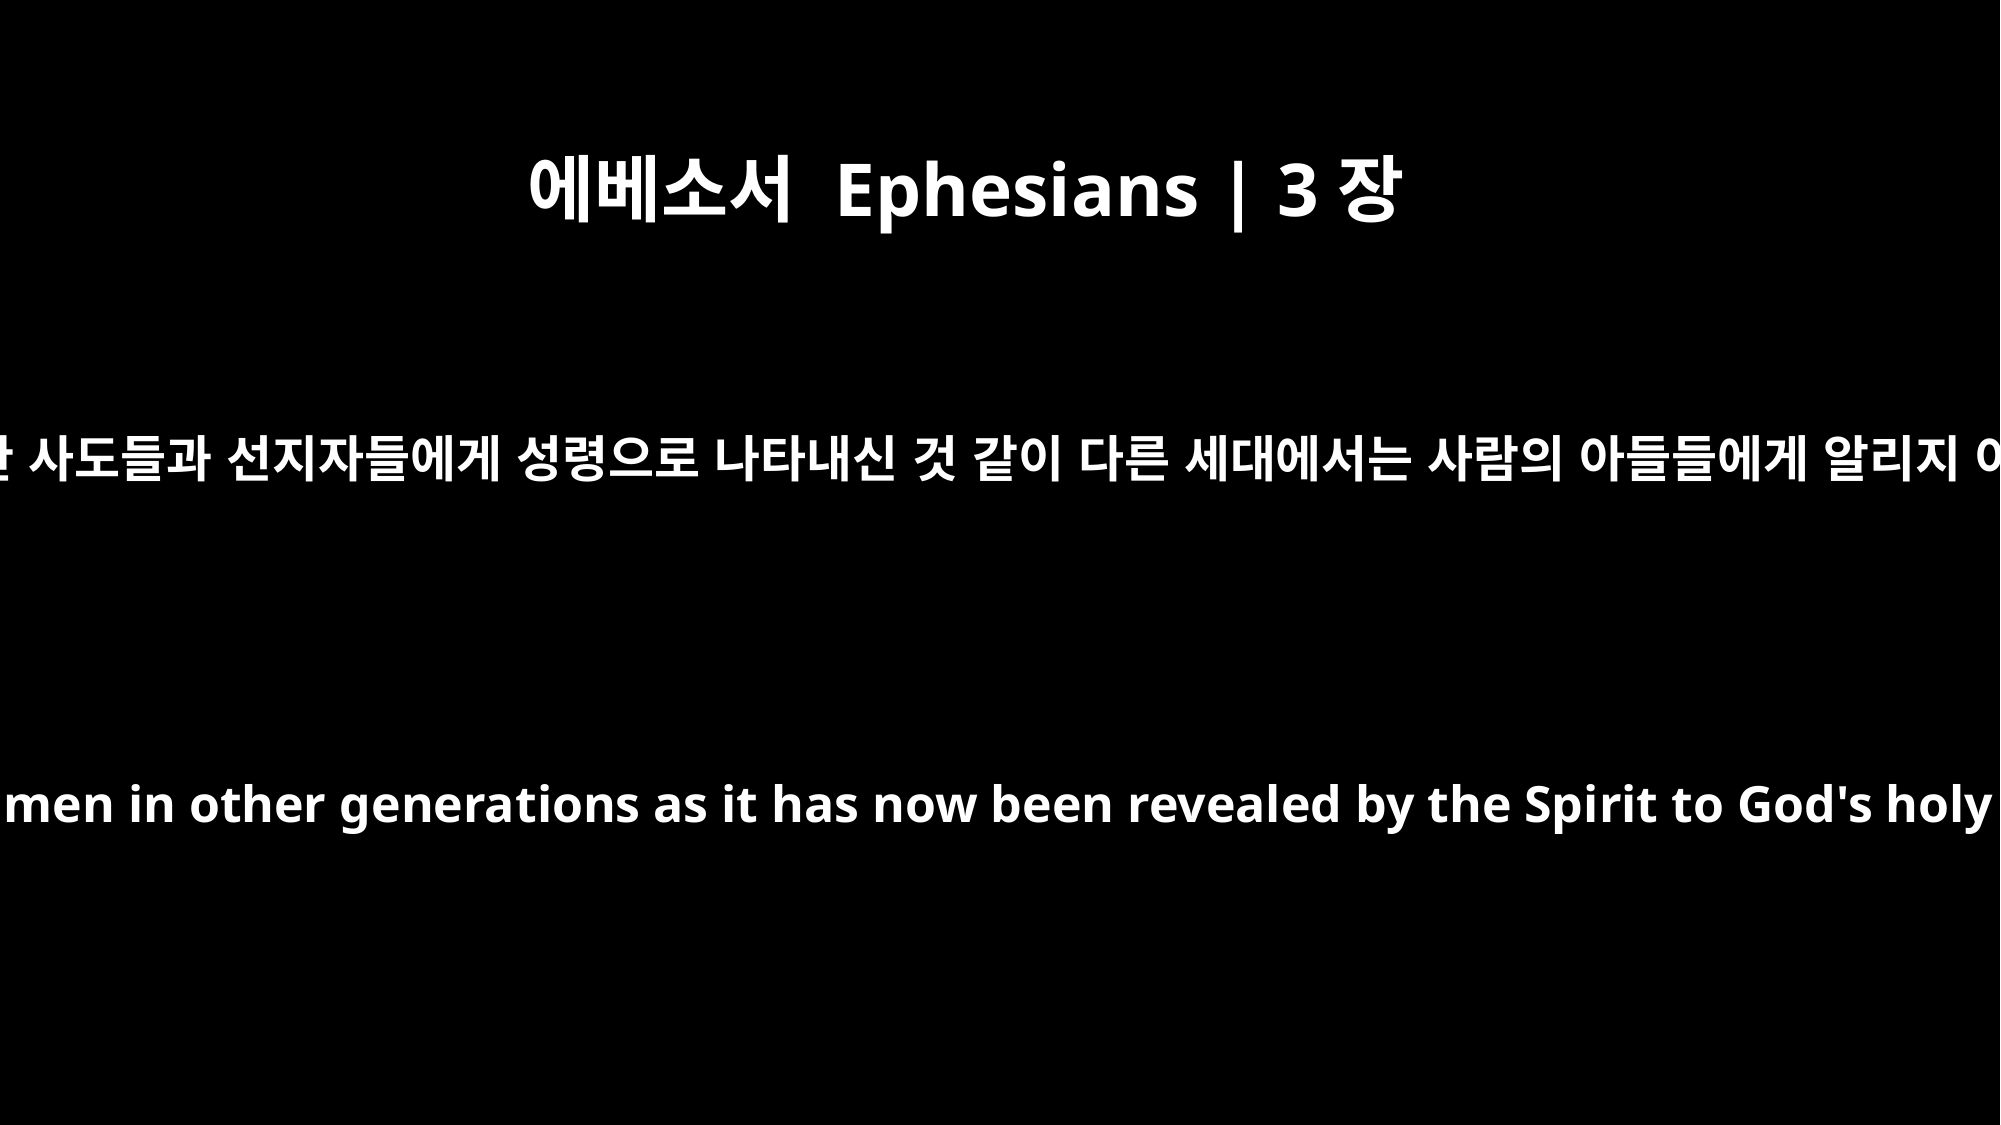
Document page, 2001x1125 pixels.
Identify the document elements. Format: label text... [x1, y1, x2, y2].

text_box which was not made known to men in other generations as it has now been revealed by the Spirit to God's holy apostles and prophets. [0, 764, 2000, 840]
text_box 5 이제 그의 거룩한 사도들과 선지자들에게 성령으로 나타내신 것 같이 다른 세대에서는 사람의 아들들에게 알리지 아니하셨으니 [0, 359, 2000, 495]
text_box 에베소서 Ephesians | 3장 [512, 136, 1420, 239]
